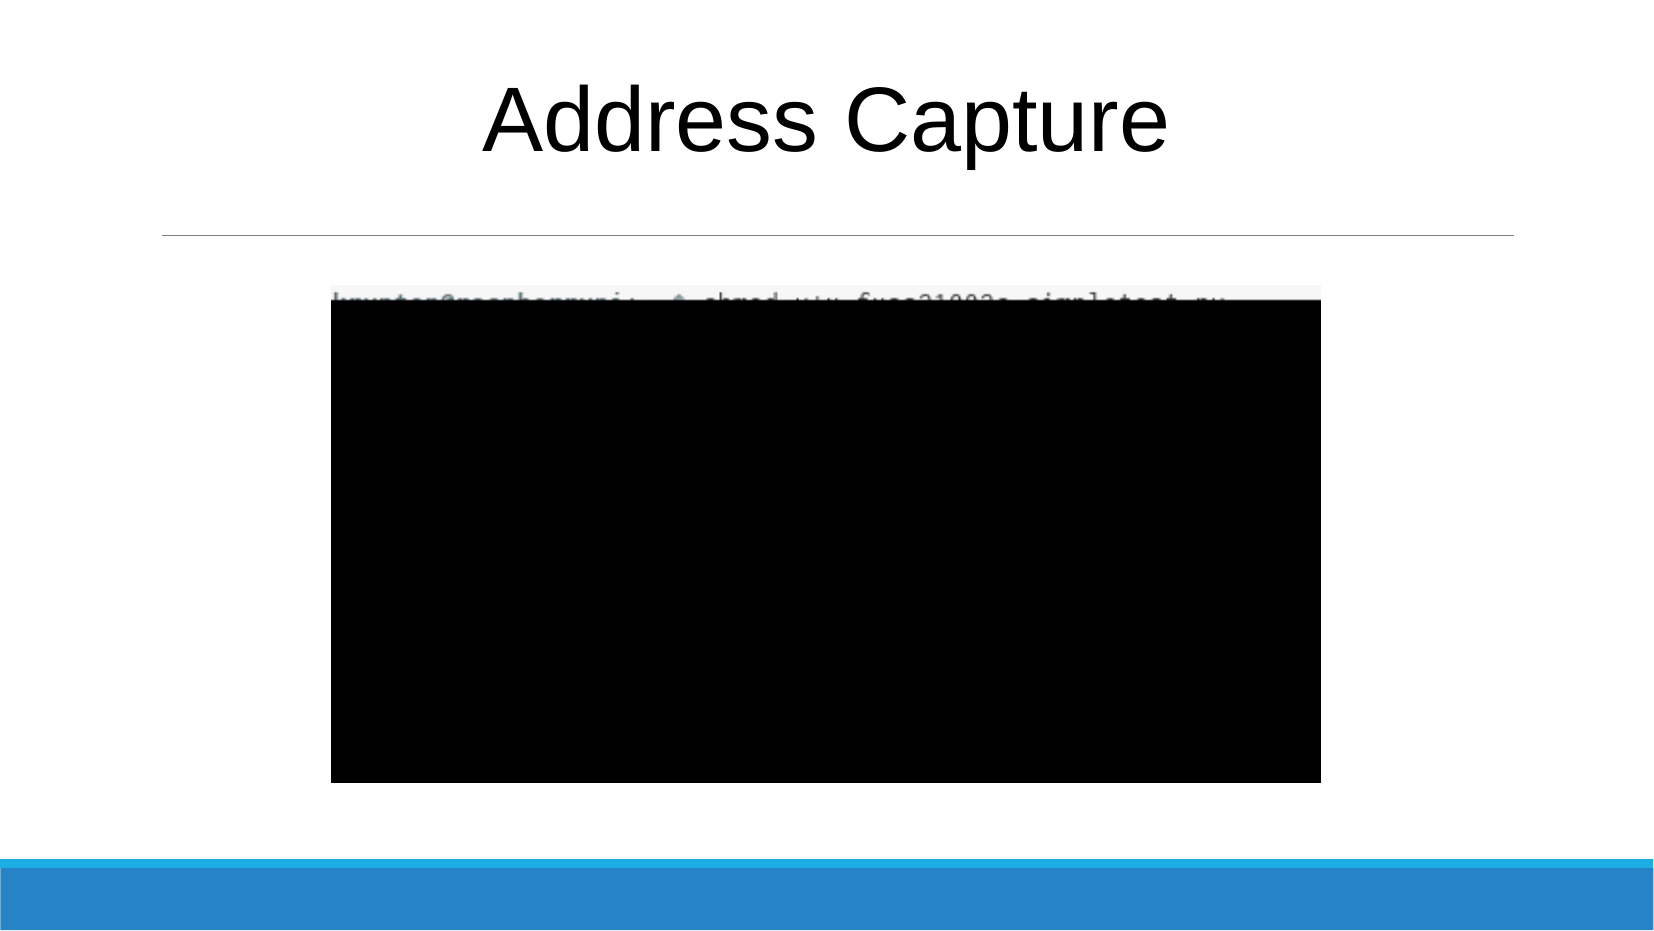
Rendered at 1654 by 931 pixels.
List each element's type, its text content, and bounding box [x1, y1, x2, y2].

text_box Address Capture [82, 37, 1571, 193]
picture [330, 285, 1321, 783]
text_box [82, 217, 1571, 757]
